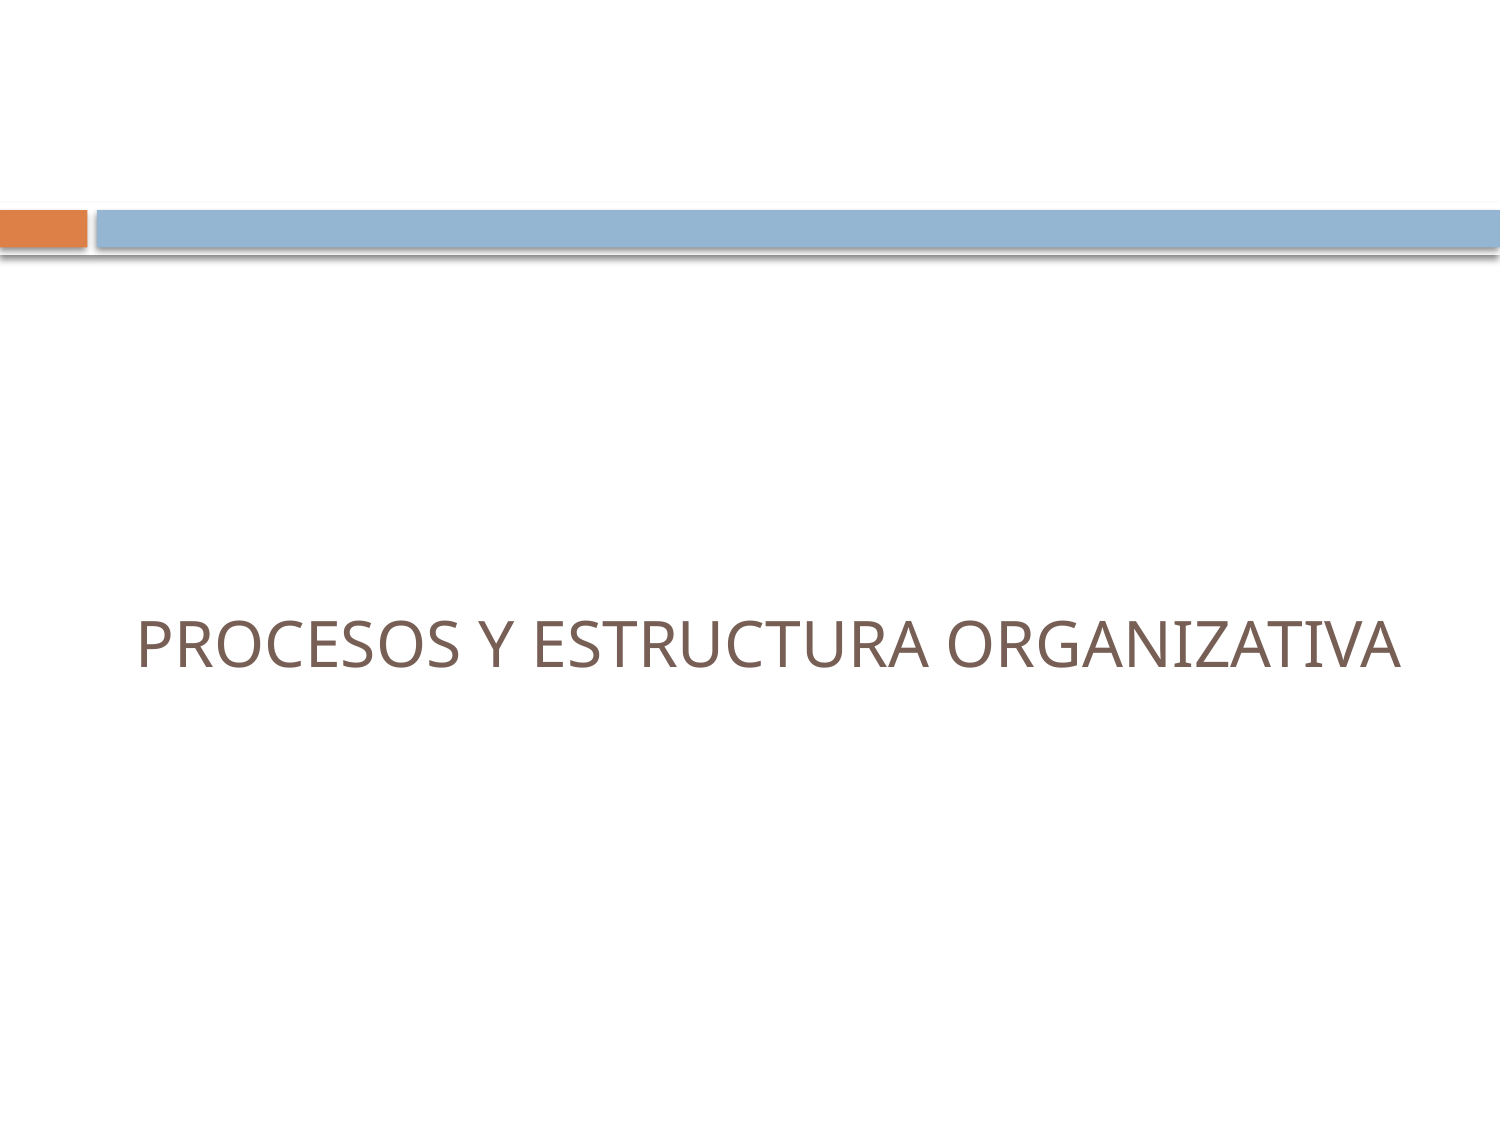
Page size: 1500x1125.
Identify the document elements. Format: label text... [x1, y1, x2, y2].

title PROCESOS Y ESTRUCTURA ORGANIZATIVA [100, 560, 1438, 724]
